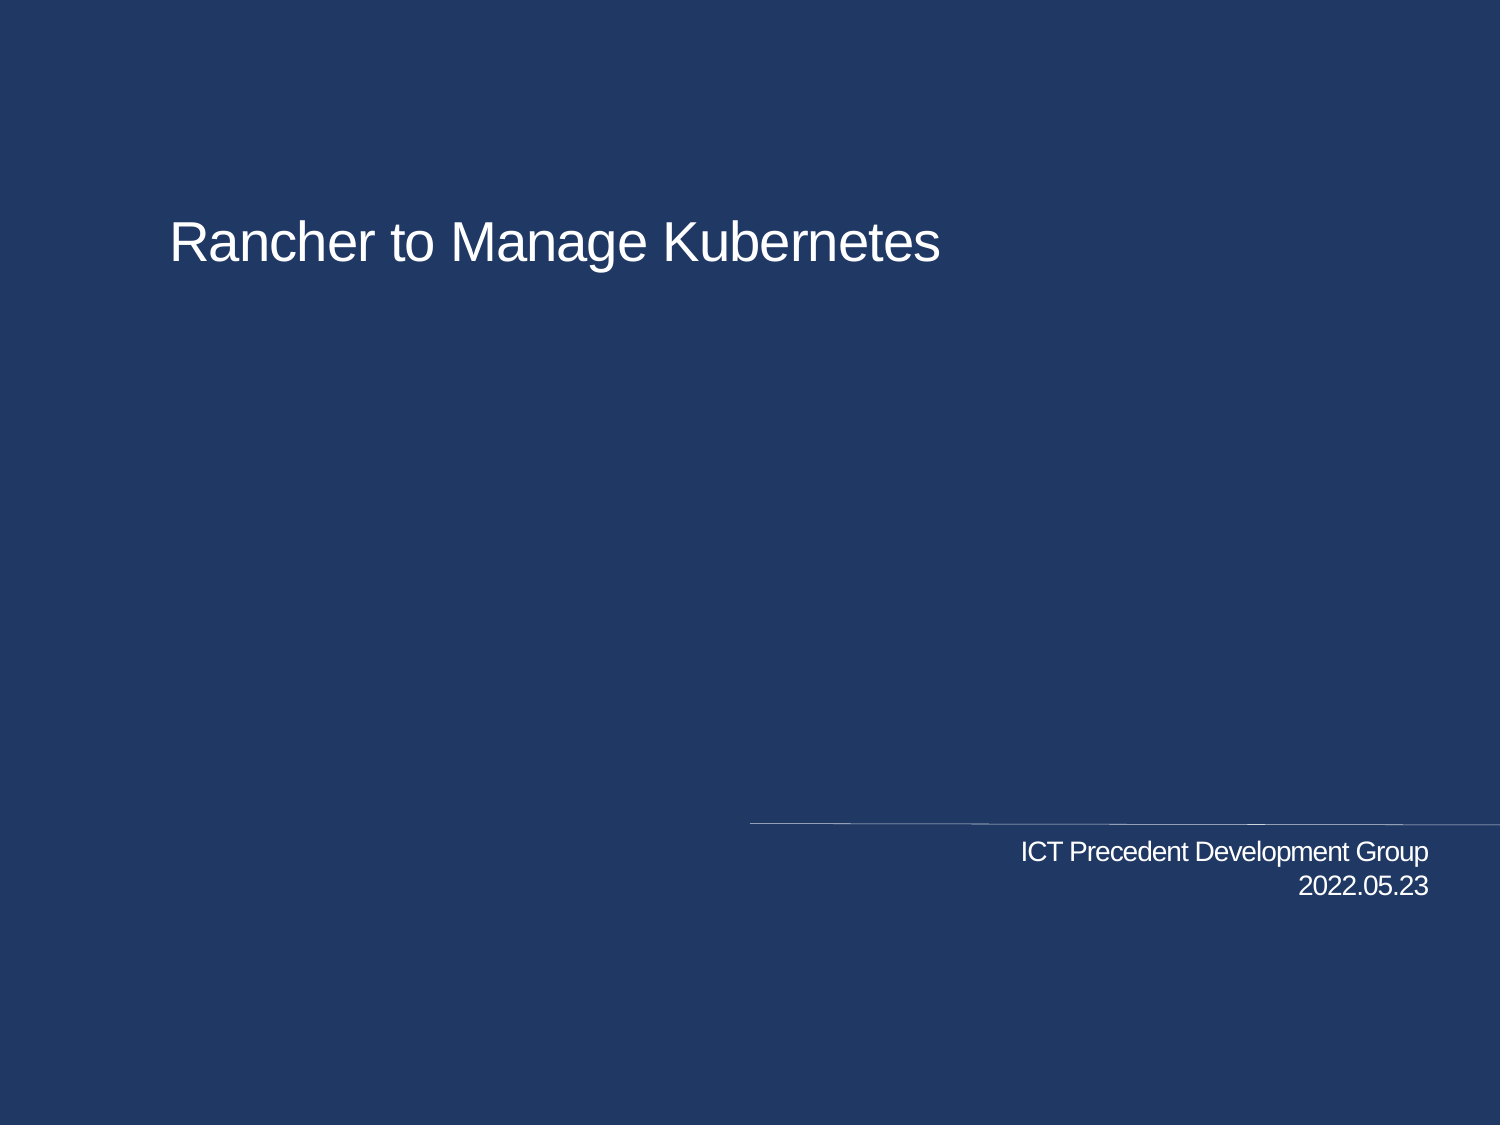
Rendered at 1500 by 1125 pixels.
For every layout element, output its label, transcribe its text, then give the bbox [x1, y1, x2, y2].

subtitle ICT Precedent Development Group 2022.05.23 [617, 837, 1444, 897]
title Rancher to Manage Kubernetes [169, 198, 1296, 288]
